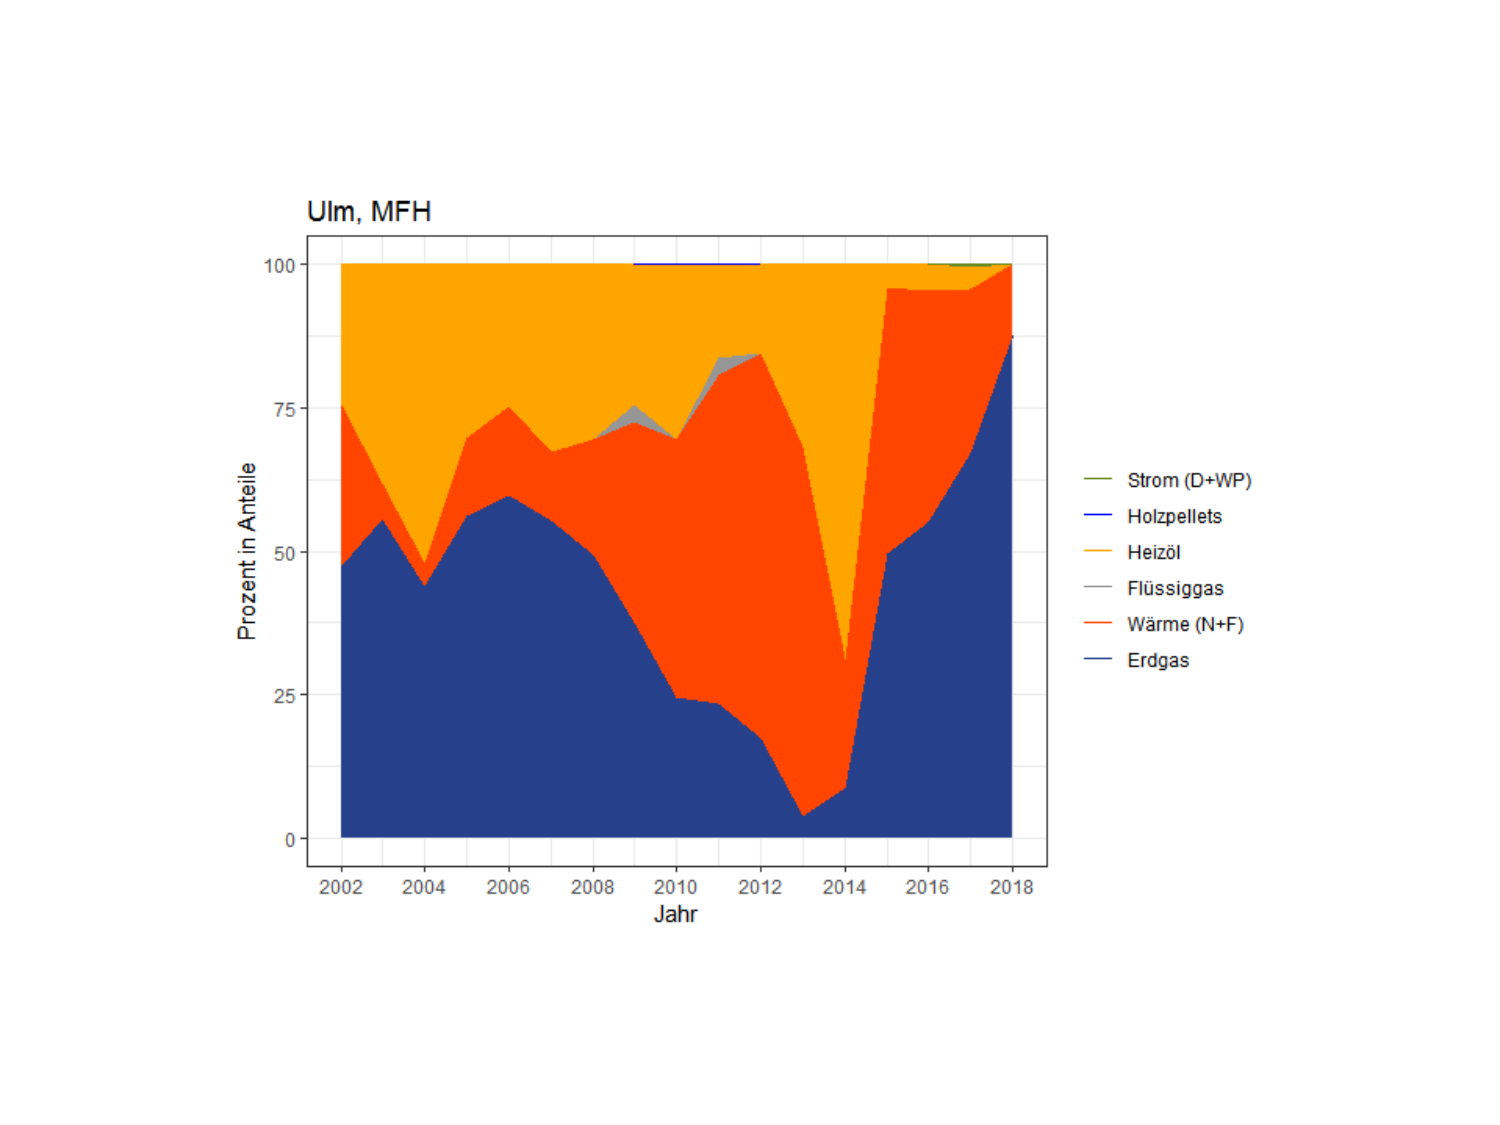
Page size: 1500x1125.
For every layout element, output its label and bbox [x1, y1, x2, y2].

picture [224, 187, 1276, 938]
